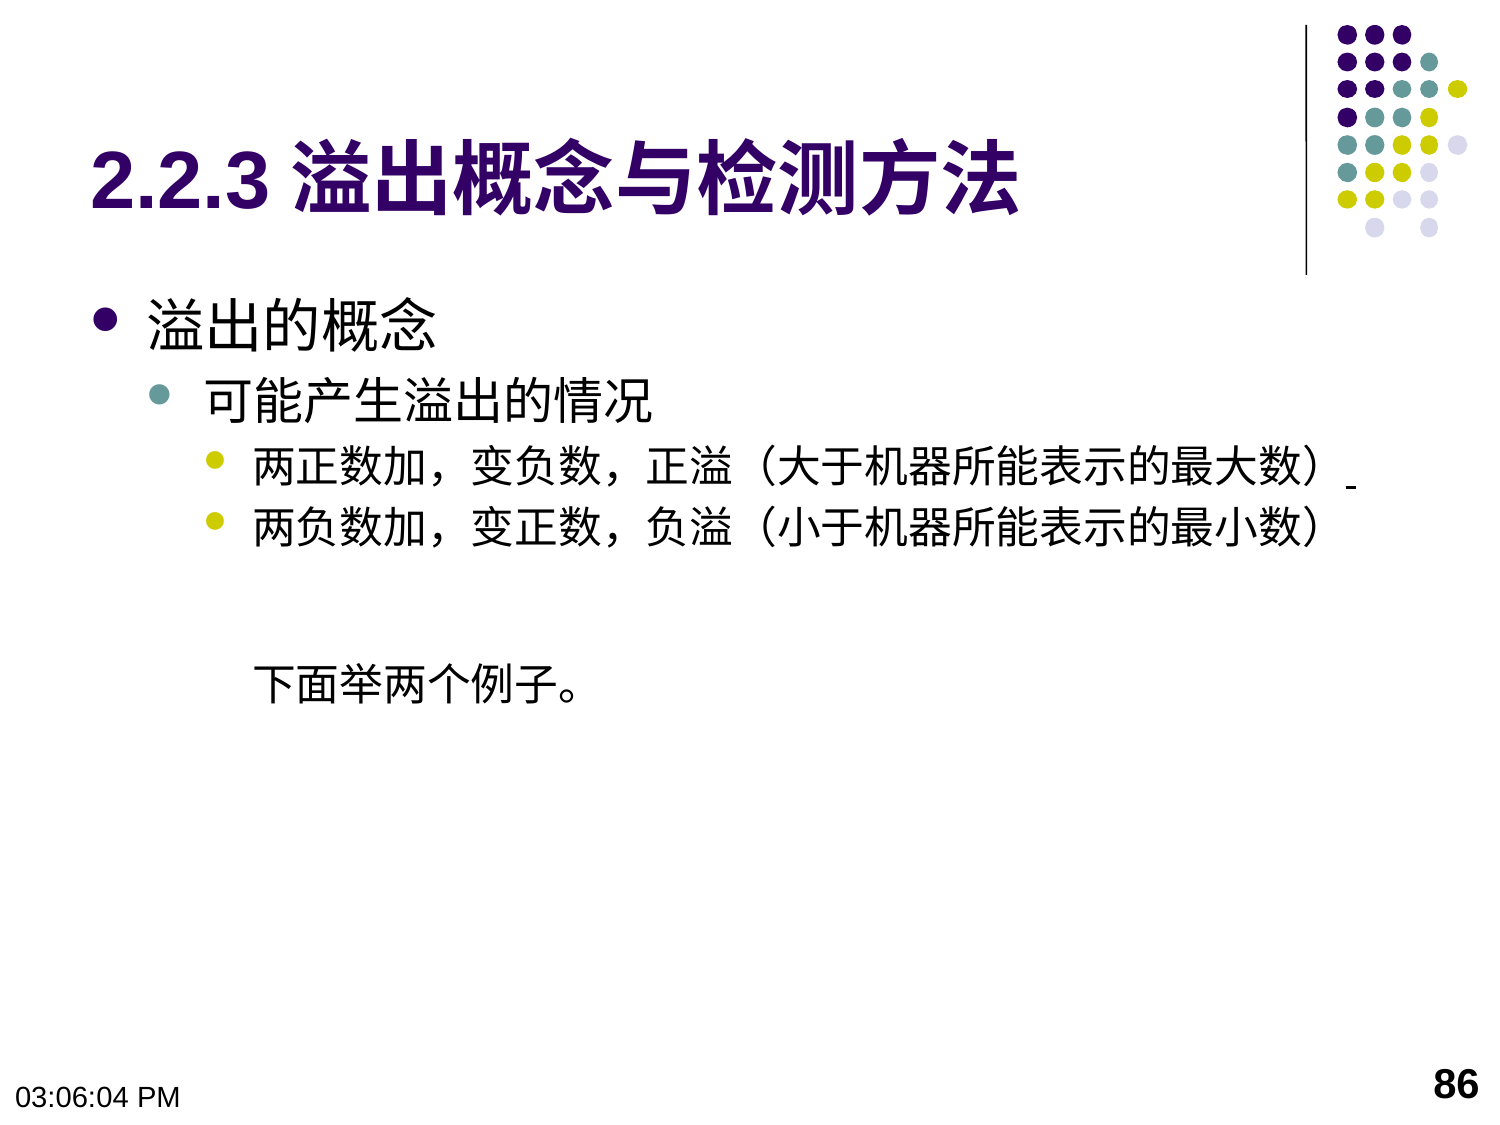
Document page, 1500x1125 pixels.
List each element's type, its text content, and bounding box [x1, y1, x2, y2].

list 溢出的概念 可能产生溢出的情况 两正数加，变负数，正溢（大于机器所能表示的最大数） 两负数加，变正数，负溢（小于机器所能表示的最小数） 下面举两个例子。 [75, 282, 1425, 1006]
title 2.2.3溢出概念与检测方法 [75, 20, 1313, 233]
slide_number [0, 1070, 337, 1122]
slide_number 86 [1144, 1048, 1496, 1125]
